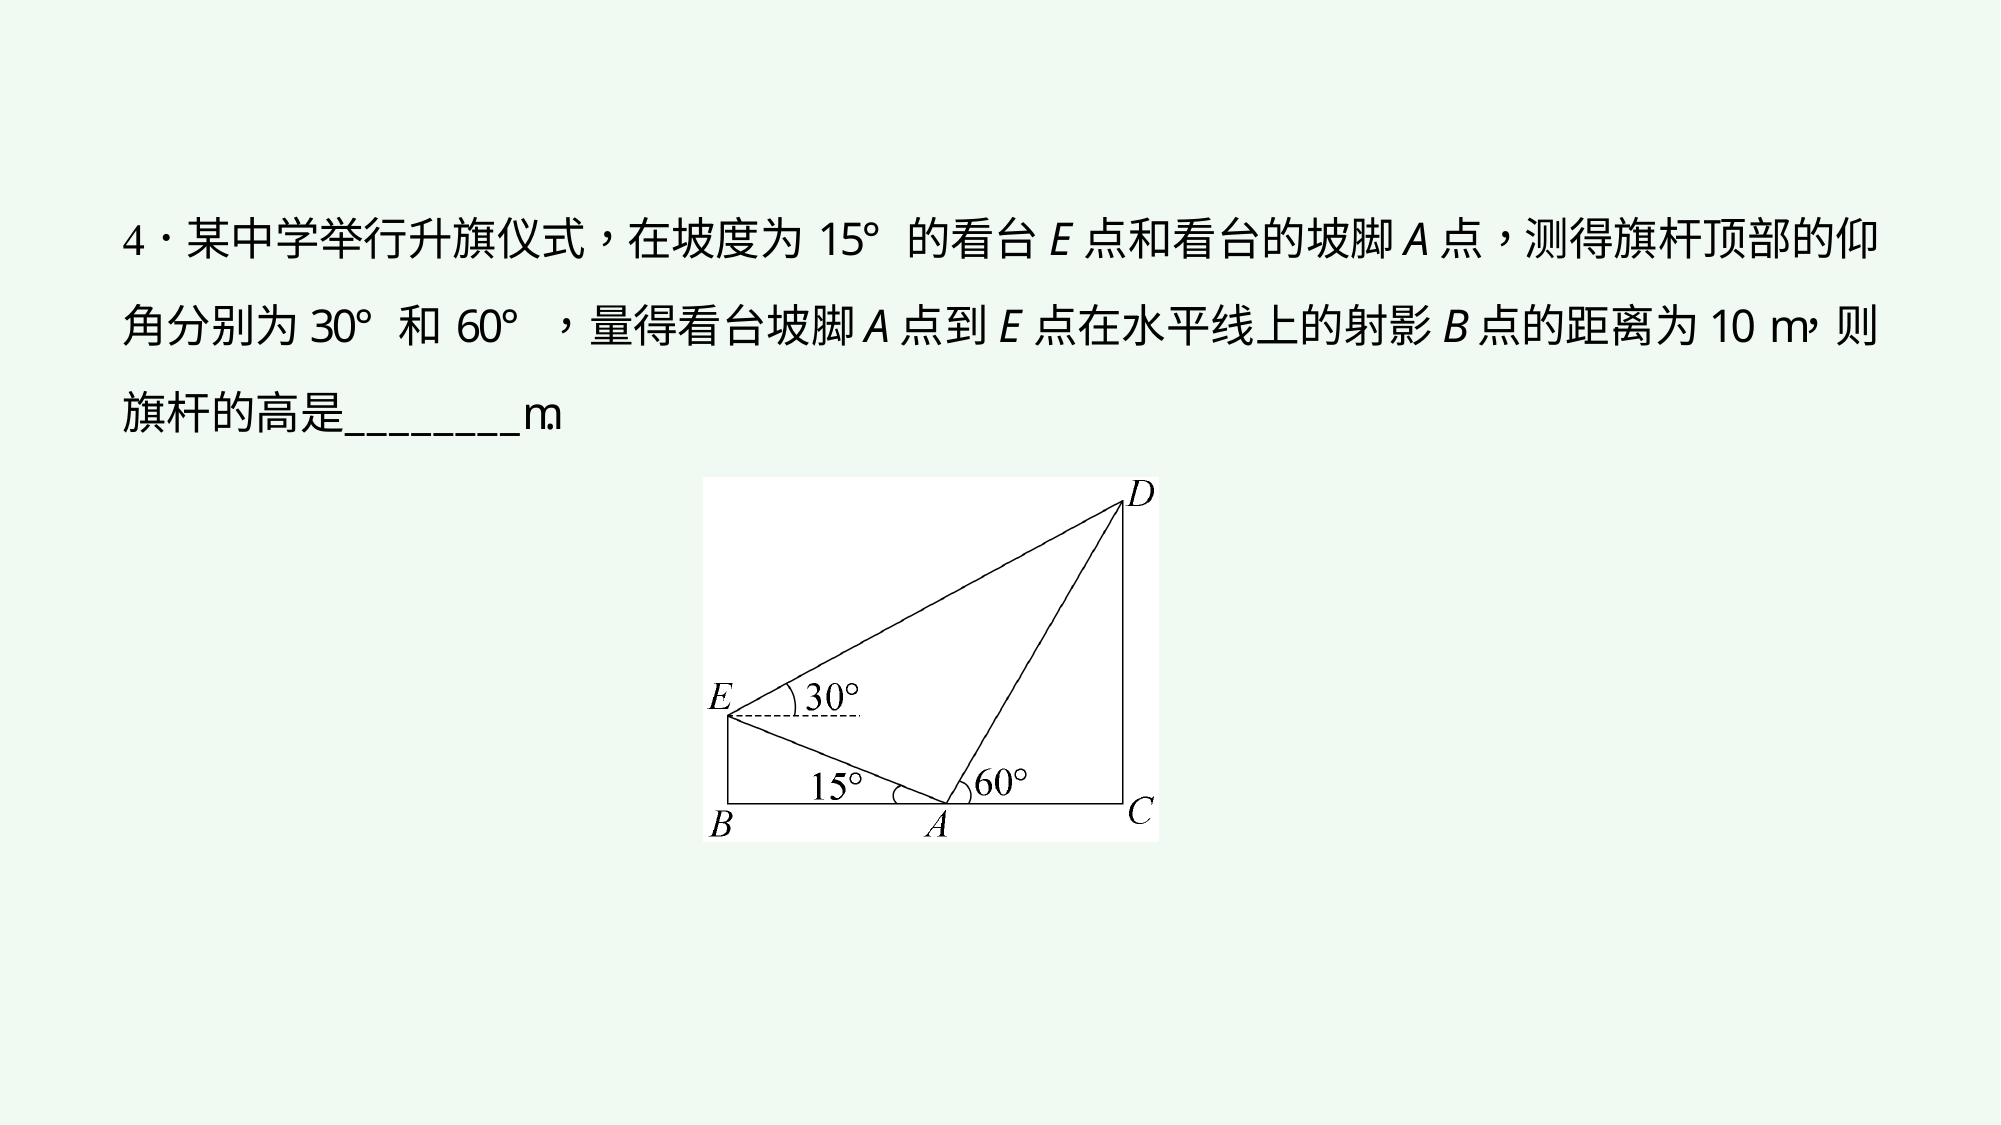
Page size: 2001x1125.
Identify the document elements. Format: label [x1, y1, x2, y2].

text_box [122, 210, 1881, 543]
picture [703, 477, 1159, 842]
